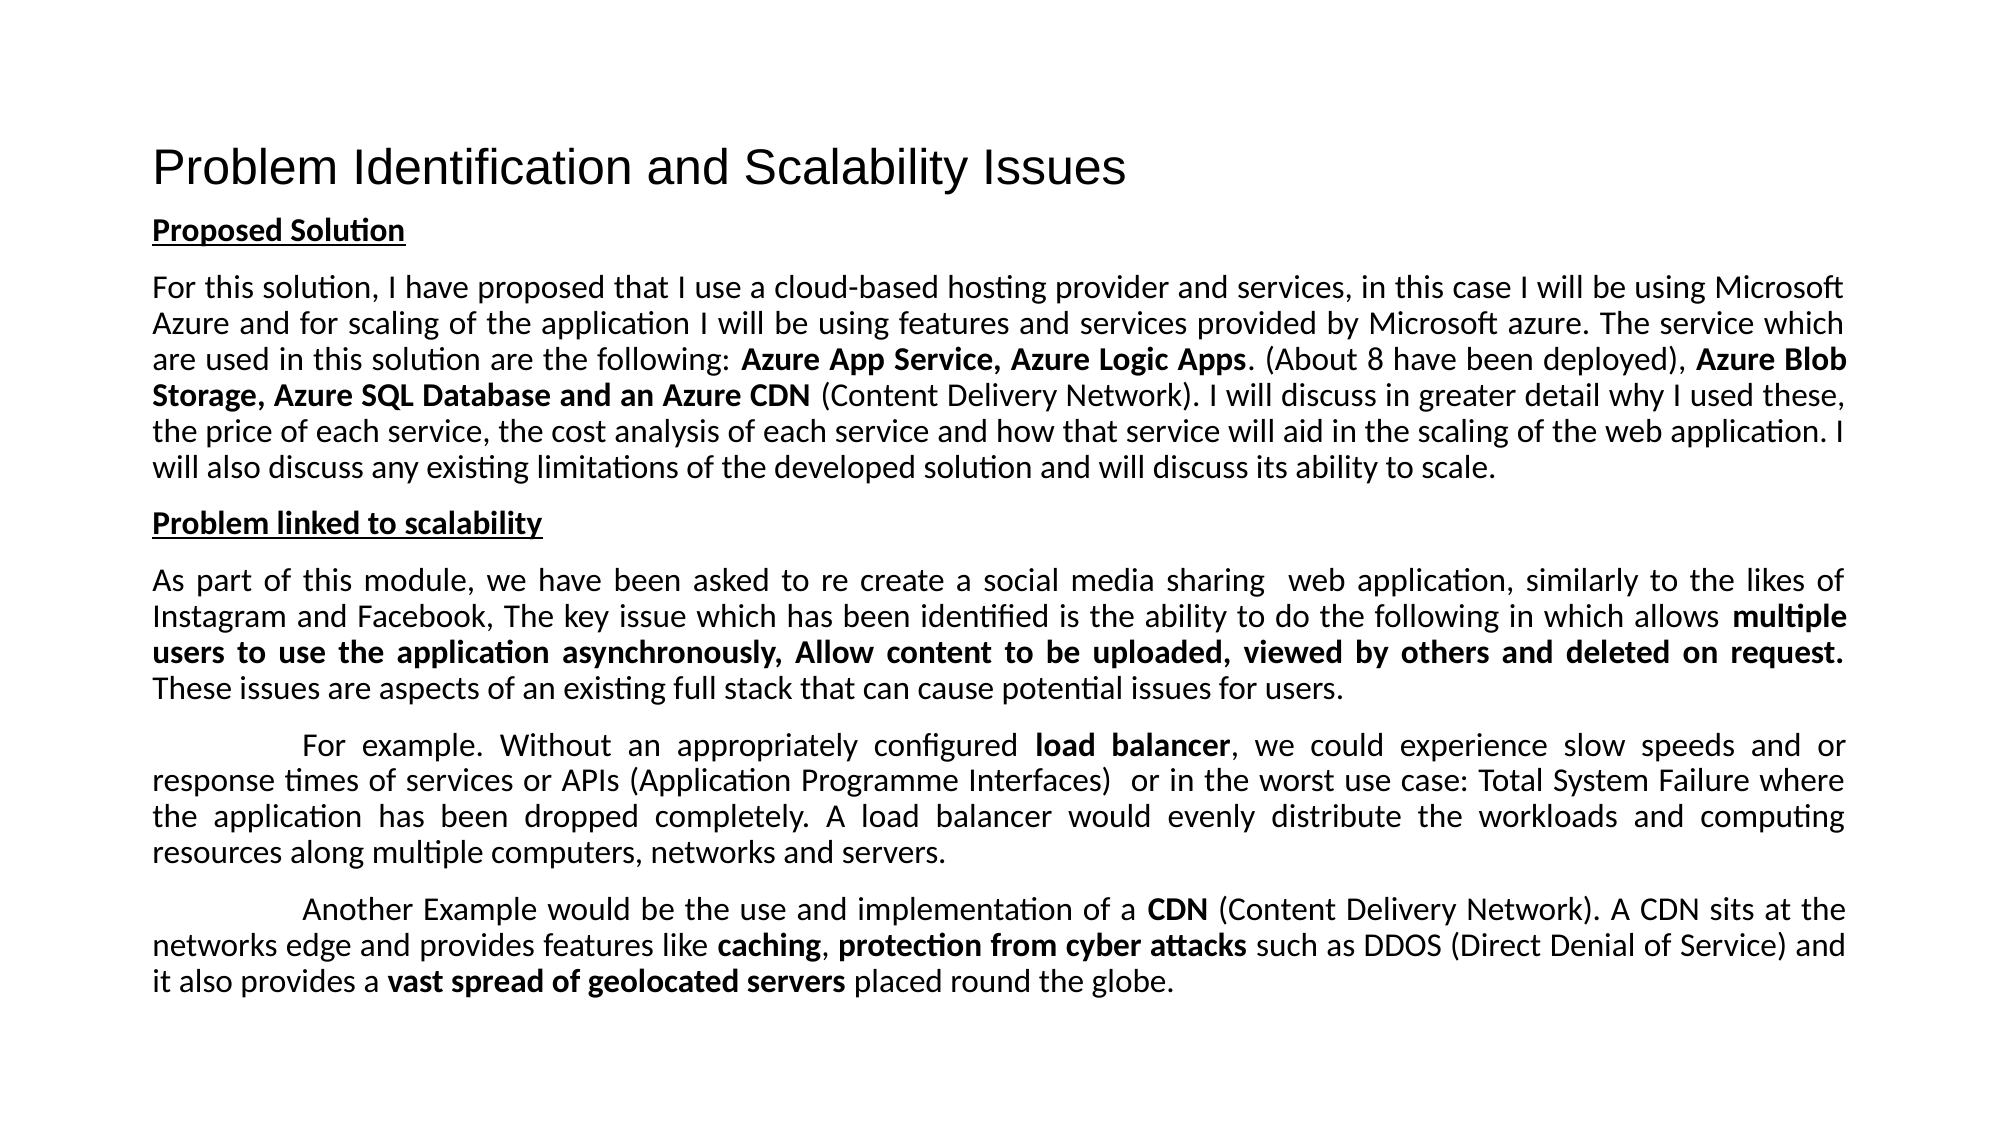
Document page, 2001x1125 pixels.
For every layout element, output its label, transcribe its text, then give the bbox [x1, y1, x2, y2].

list Proposed Solution For this solution, I have proposed that I use a cloud-based hosting provider and services, in this case I will be using Microsoft Azure and for scaling of the application I will be using features and services provided by Microsoft azure. The service which are used in this solution are the following: Azure App Service, Azure Logic Apps. (About 8 have been deployed), Azure Blob Storage, Azure SQL Database and an Azure CDN (Content Delivery Network). I will discuss in greater detail why I used these, the price of each service, the cost analysis of each service and how that service will aid in the scaling of the web application. I will also discuss any existing limitations of the developed solution and will discuss its ability to scale. Problem linked to scalability As part of this module, we have been asked to re create a social media sharing web application, similarly to the likes of Instagram and Facebook, The key issue which has been identified is the ability to do the following in which allows multiple users to use the application asynchronously, Allow content to be uploaded, viewed by others and deleted on request. These issues are aspects of an existing full stack that can cause potential issues for users. For example. Without an appropriately configured load balancer, we could experience slow speeds and or response times of services or APIs (Application Programme Interfaces) or in the worst use case: Total System Failure where the application has been dropped completely. A load balancer would evenly distribute the workloads and computing resources along multiple computers, networks and servers. Another Example would be the use and implementation of a CDN (Content Delivery Network). A CDN sits at the networks edge and provides features like caching, protection from cyber attacks such as DDOS (Direct Denial of Service) and it also provides a vast spread of geolocated servers placed round the globe. [137, 205, 1863, 1066]
title Problem Identification and Scalability Issues [137, 59, 1863, 205]
